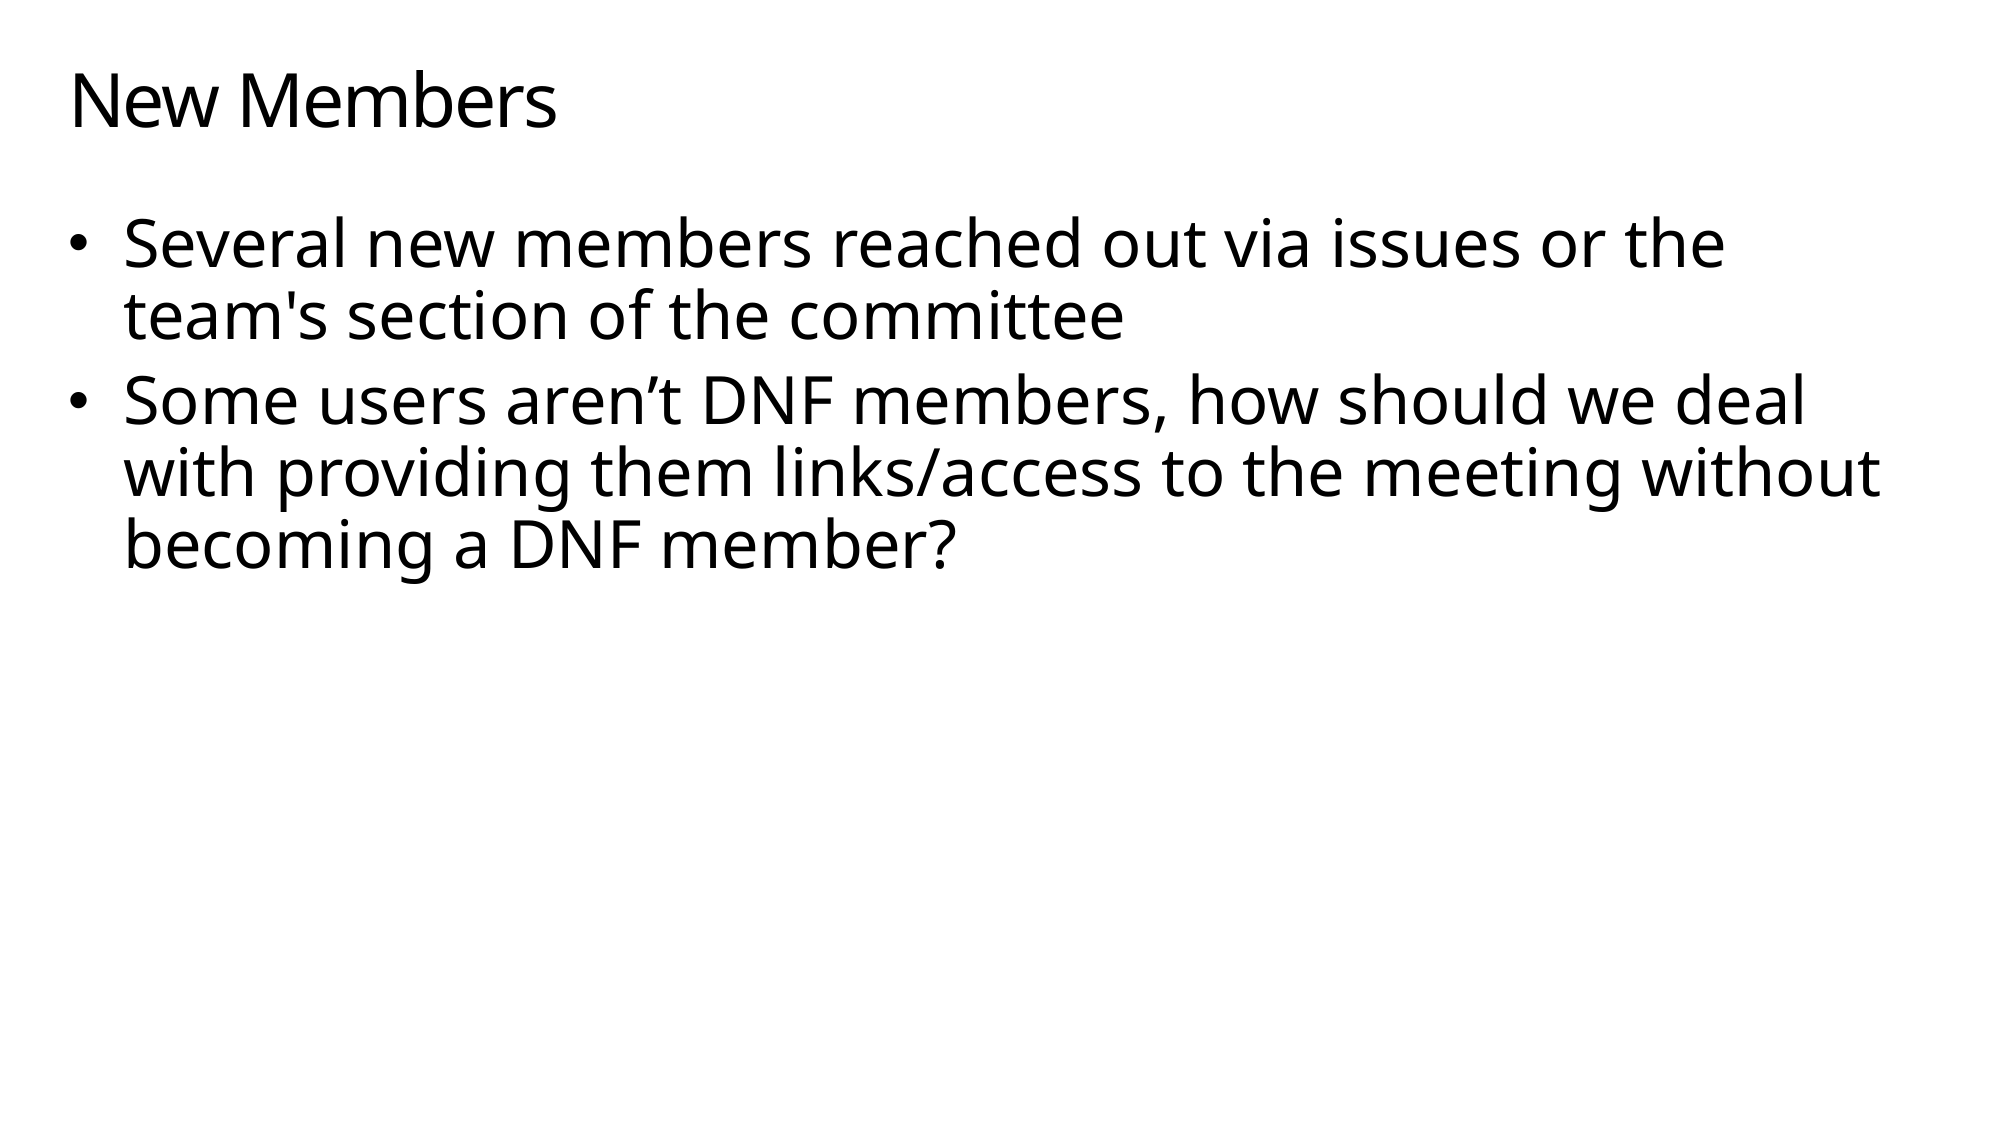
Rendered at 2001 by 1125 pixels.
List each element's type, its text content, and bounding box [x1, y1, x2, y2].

list Several new members reached out via issues or the team's section of the committee Some users aren’t DNF members, how should we deal with providing them links/access to the meeting without becoming a DNF member? [44, 196, 1956, 605]
title New Members [44, 47, 1957, 196]
